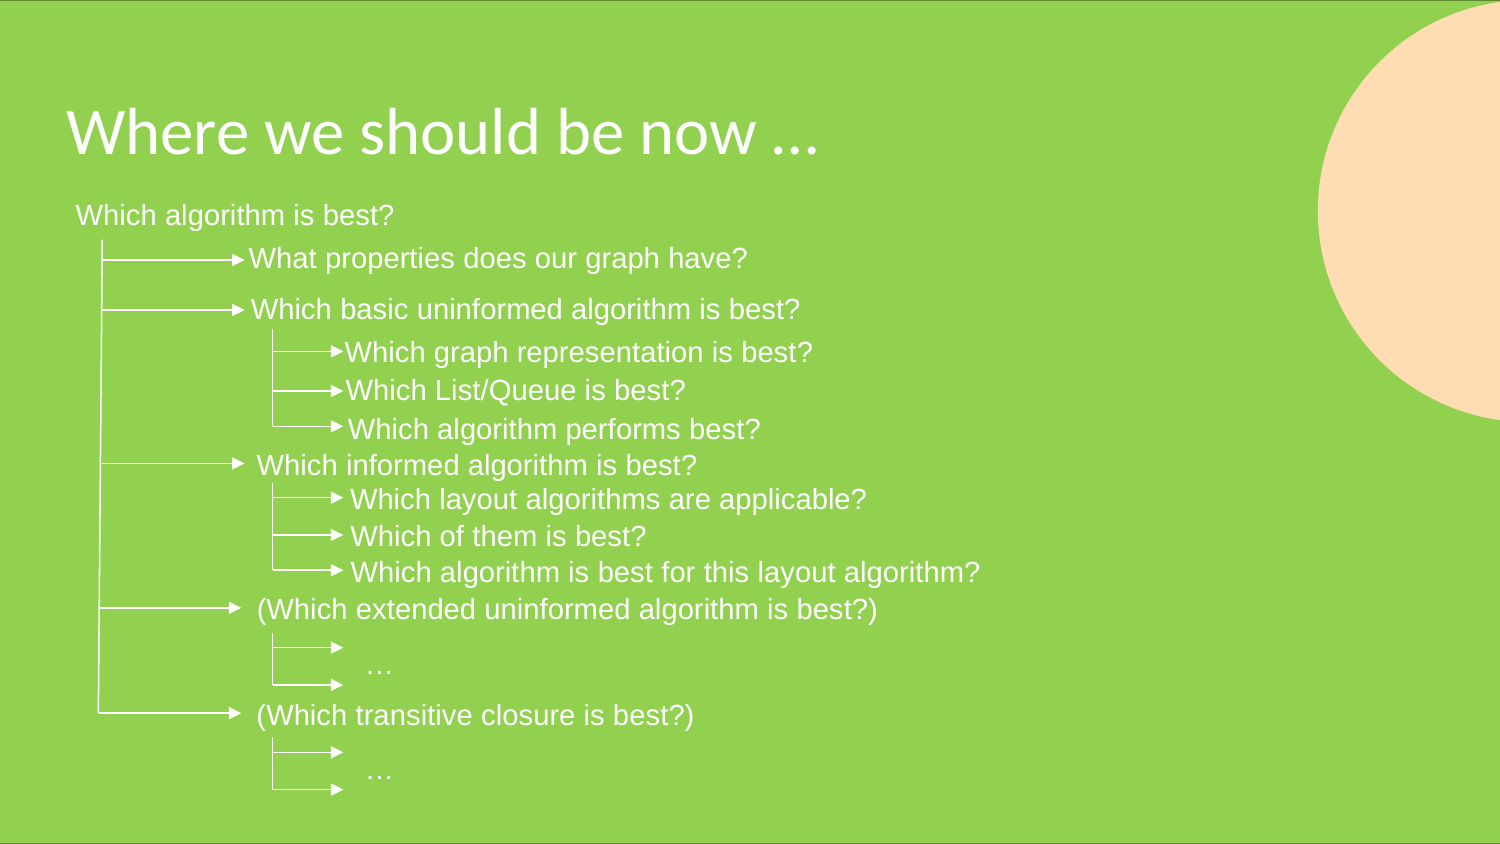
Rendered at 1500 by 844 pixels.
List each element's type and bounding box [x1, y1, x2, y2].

text_box [98, 614, 103, 714]
text_box [98, 239, 103, 607]
text_box [0, 0, 1500, 844]
